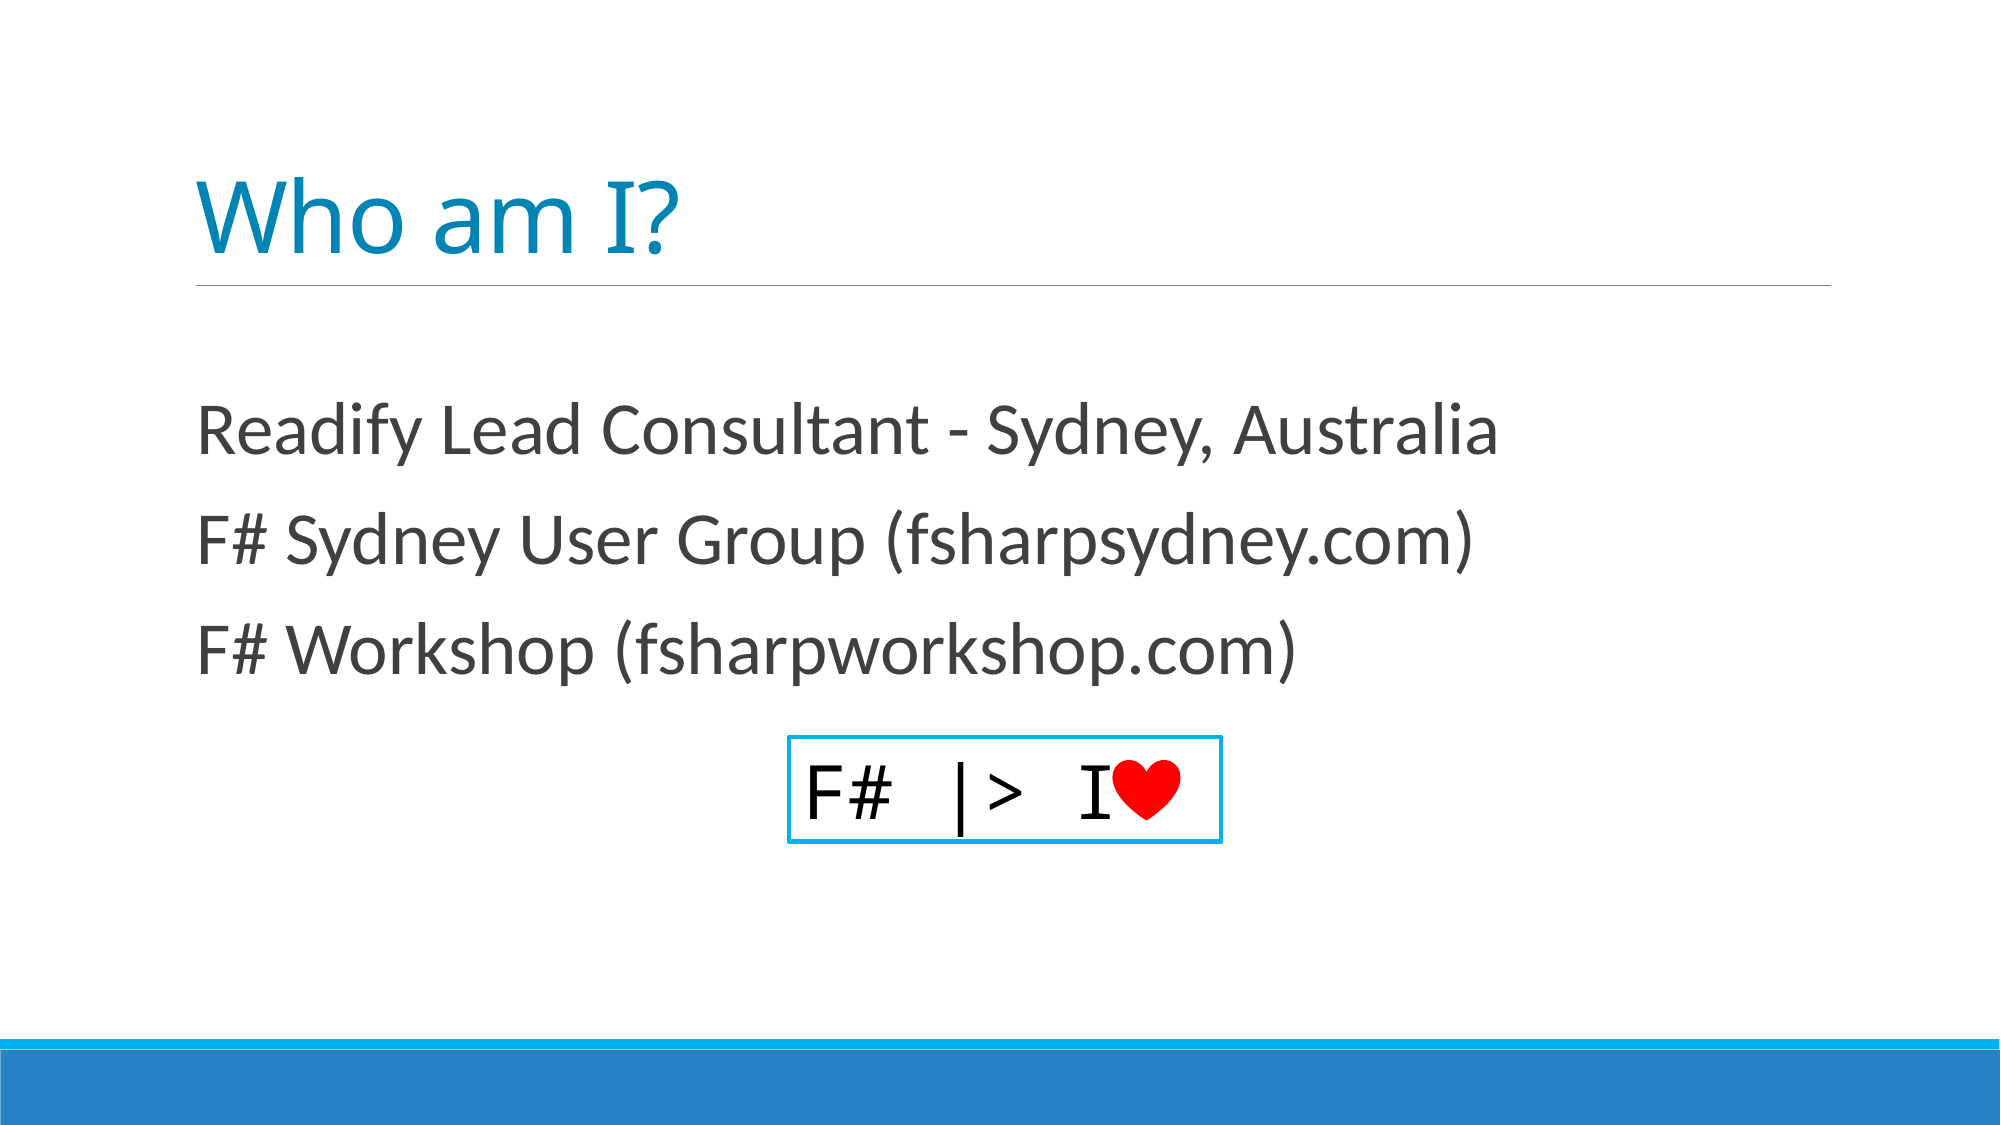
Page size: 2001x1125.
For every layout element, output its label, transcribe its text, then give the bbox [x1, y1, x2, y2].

title Who am I? [180, 112, 1830, 282]
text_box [788, 736, 1222, 844]
list Readify Lead Consultant - Sydney, Australia F# Sydney User Group (fsharpsydney.com) F# Workshop (fsharpworkshop.com) [180, 302, 1830, 963]
